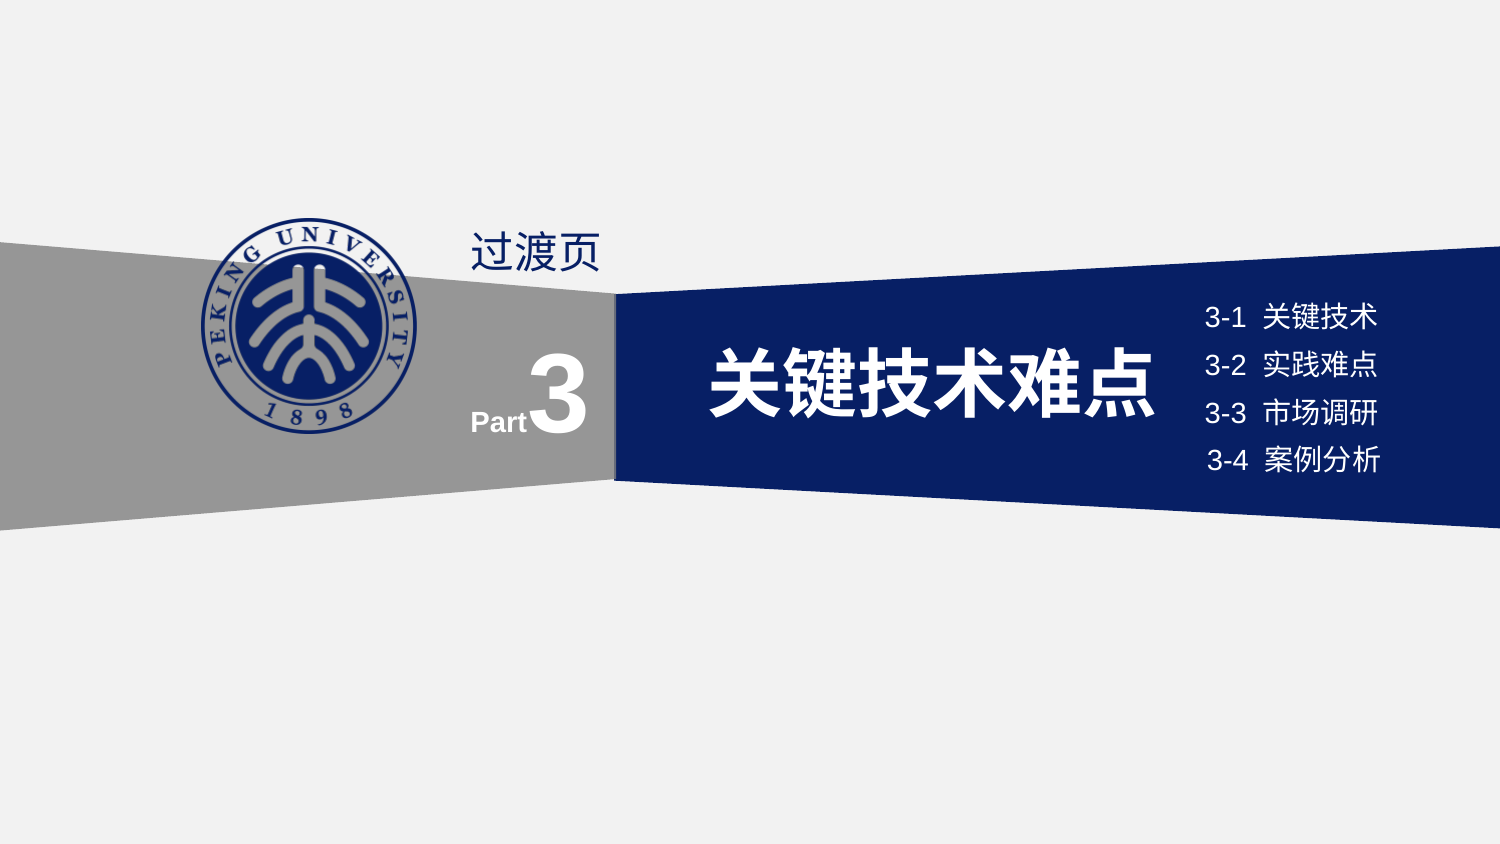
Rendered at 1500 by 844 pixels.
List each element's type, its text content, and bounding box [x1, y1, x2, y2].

text_box [0, 241, 618, 532]
text_box 过渡页 [459, 218, 614, 283]
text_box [1192, 290, 1394, 484]
text_box [613, 245, 1500, 530]
picture [201, 218, 417, 434]
text_box Part3 [459, 314, 602, 461]
text_box 关键技术难点 [695, 331, 1169, 433]
